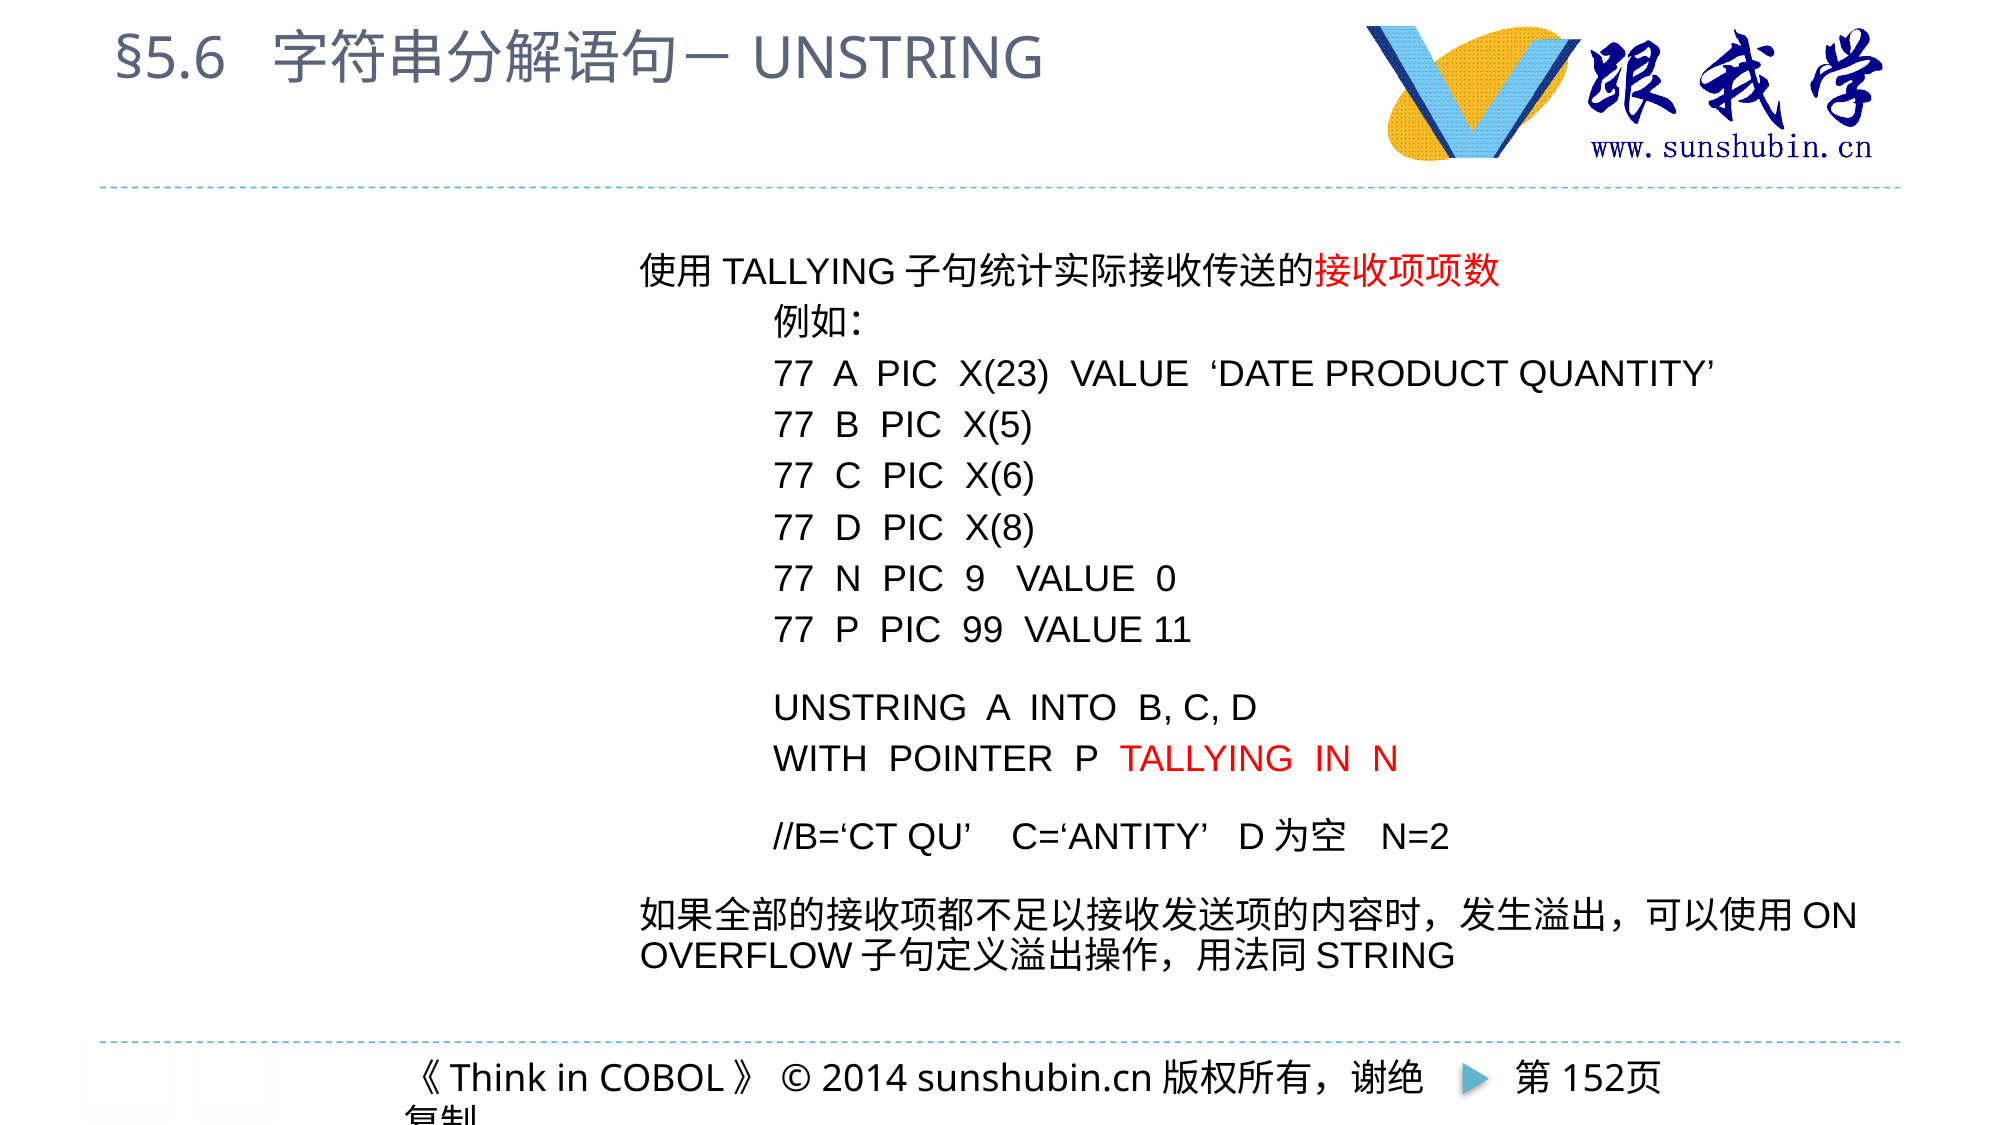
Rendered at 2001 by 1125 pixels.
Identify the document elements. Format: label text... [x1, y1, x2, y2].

list 使用TALLYING子句统计实际接收传送的接收项项数 例如： 77 A PIC X(23) VALUE ‘DATE PRODUCT QUANTITY’ 77 B PIC X(5) 77 C PIC X(6) 77 D PIC X(8) 77 N PIC 9 VALUE 0 77 P PIC 99 VALUE 11 UNSTRING A INTO B, C, D WITH POINTER P TALLYING IN N //B=‘CT QU’ C=‘ANTITY’ D为空 N=2 如果全部的接收项都不足以接收发送项的内容时，发生溢出，可以使用ON OVERFLOW子句定义溢出操作，用法同STRING [624, 245, 2000, 988]
title §5.6 字符串分解语句－UNSTRING [99, 12, 1300, 109]
picture [1348, 4, 1905, 181]
